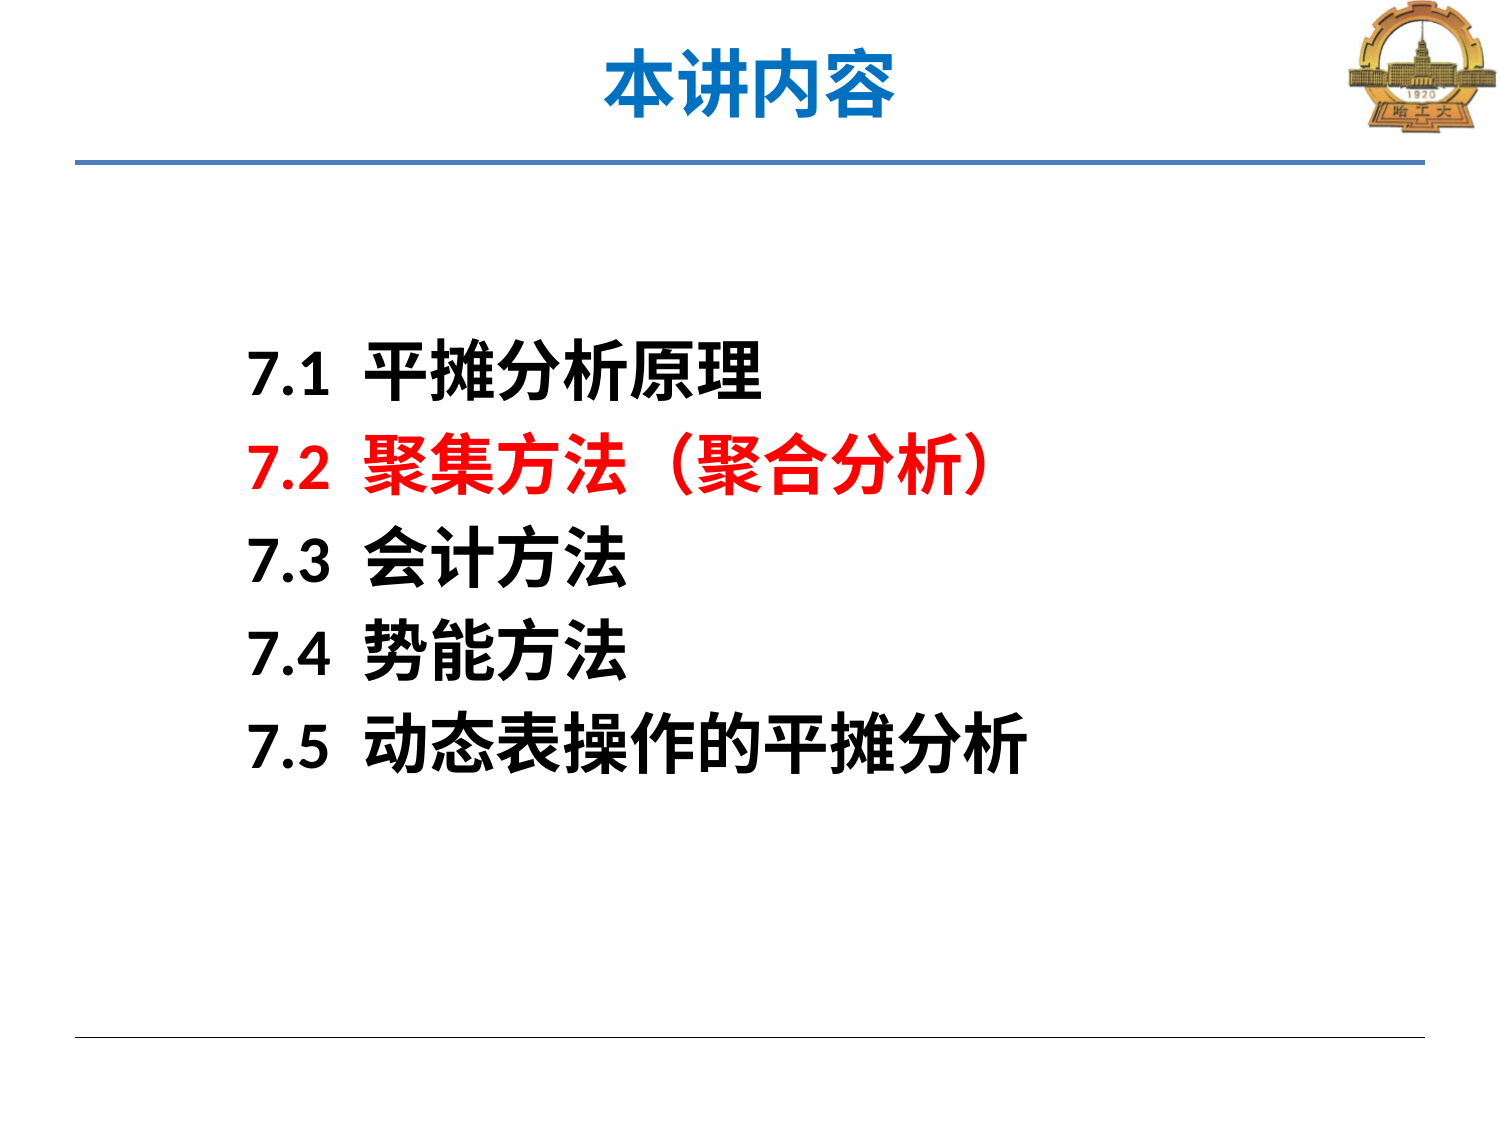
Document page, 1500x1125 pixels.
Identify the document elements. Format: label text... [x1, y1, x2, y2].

picture [1425, 0, 1500, 138]
title 本讲内容 [75, 0, 1425, 163]
text_box 7.1 平摊分析原理 7.2 聚集方法（聚合分析） 7.3 会计方法 7.4 势能方法 7.5 动态表操作的平摊分析 [232, 314, 1268, 798]
